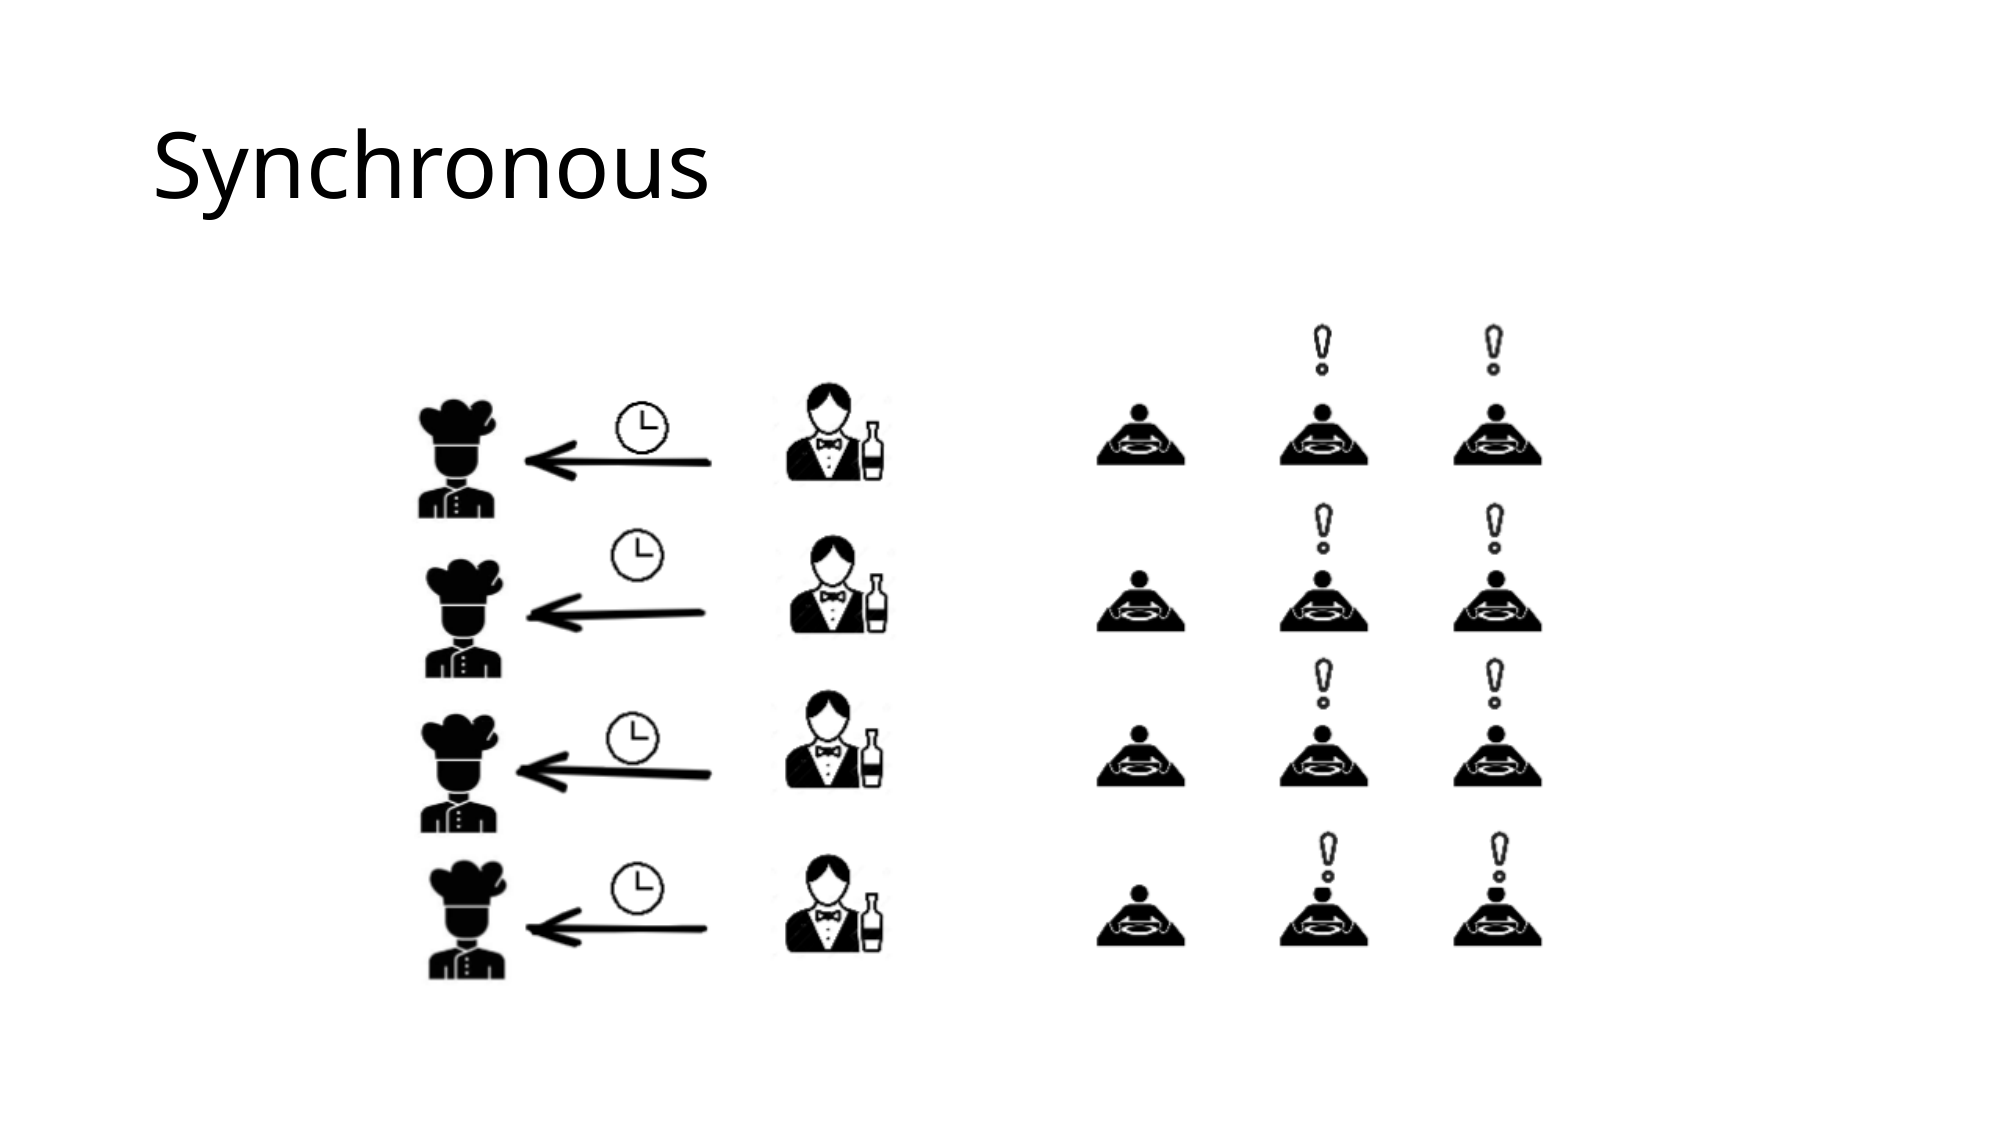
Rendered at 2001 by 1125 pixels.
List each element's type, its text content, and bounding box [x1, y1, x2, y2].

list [410, 306, 1590, 1007]
title Synchronous [137, 59, 1863, 278]
